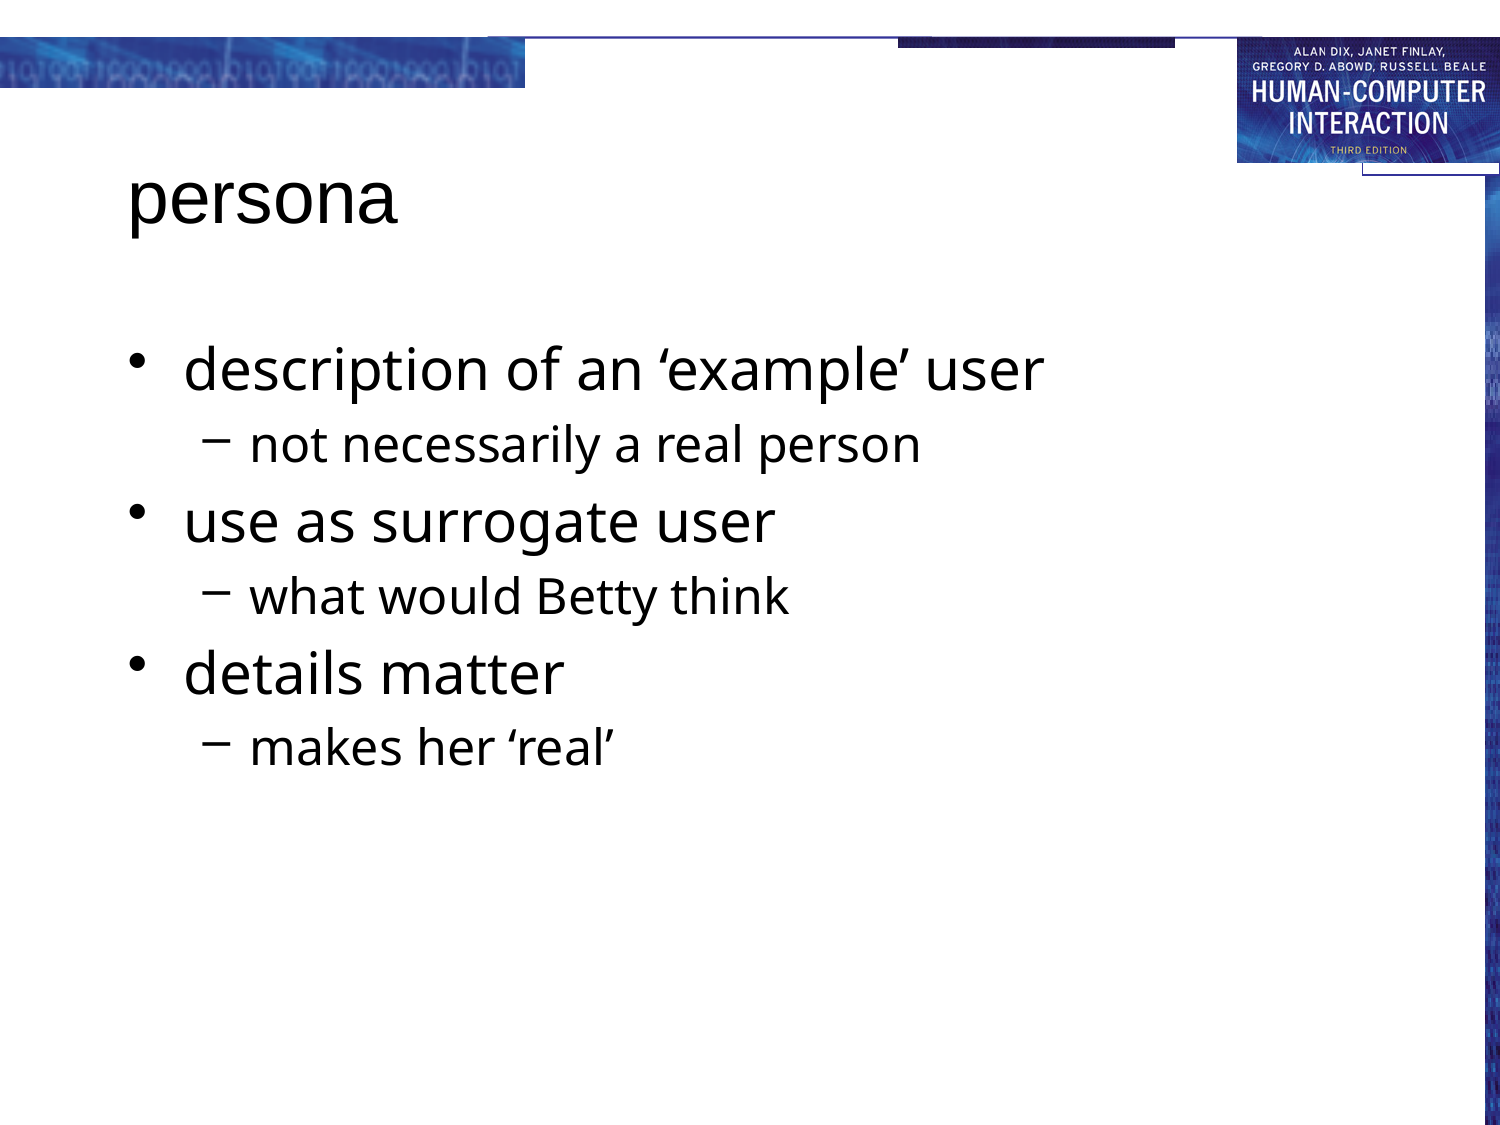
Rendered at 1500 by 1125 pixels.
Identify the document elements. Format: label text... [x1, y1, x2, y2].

title persona [112, 99, 1238, 288]
picture [1237, 37, 1500, 163]
picture [1485, 176, 1500, 1125]
picture [0, 37, 525, 88]
picture [898, 37, 1175, 48]
list description of an ‘example’ user not necessarily a real person use as surrogate user what would Betty think details matter makes her ‘real’ [112, 324, 1388, 1000]
